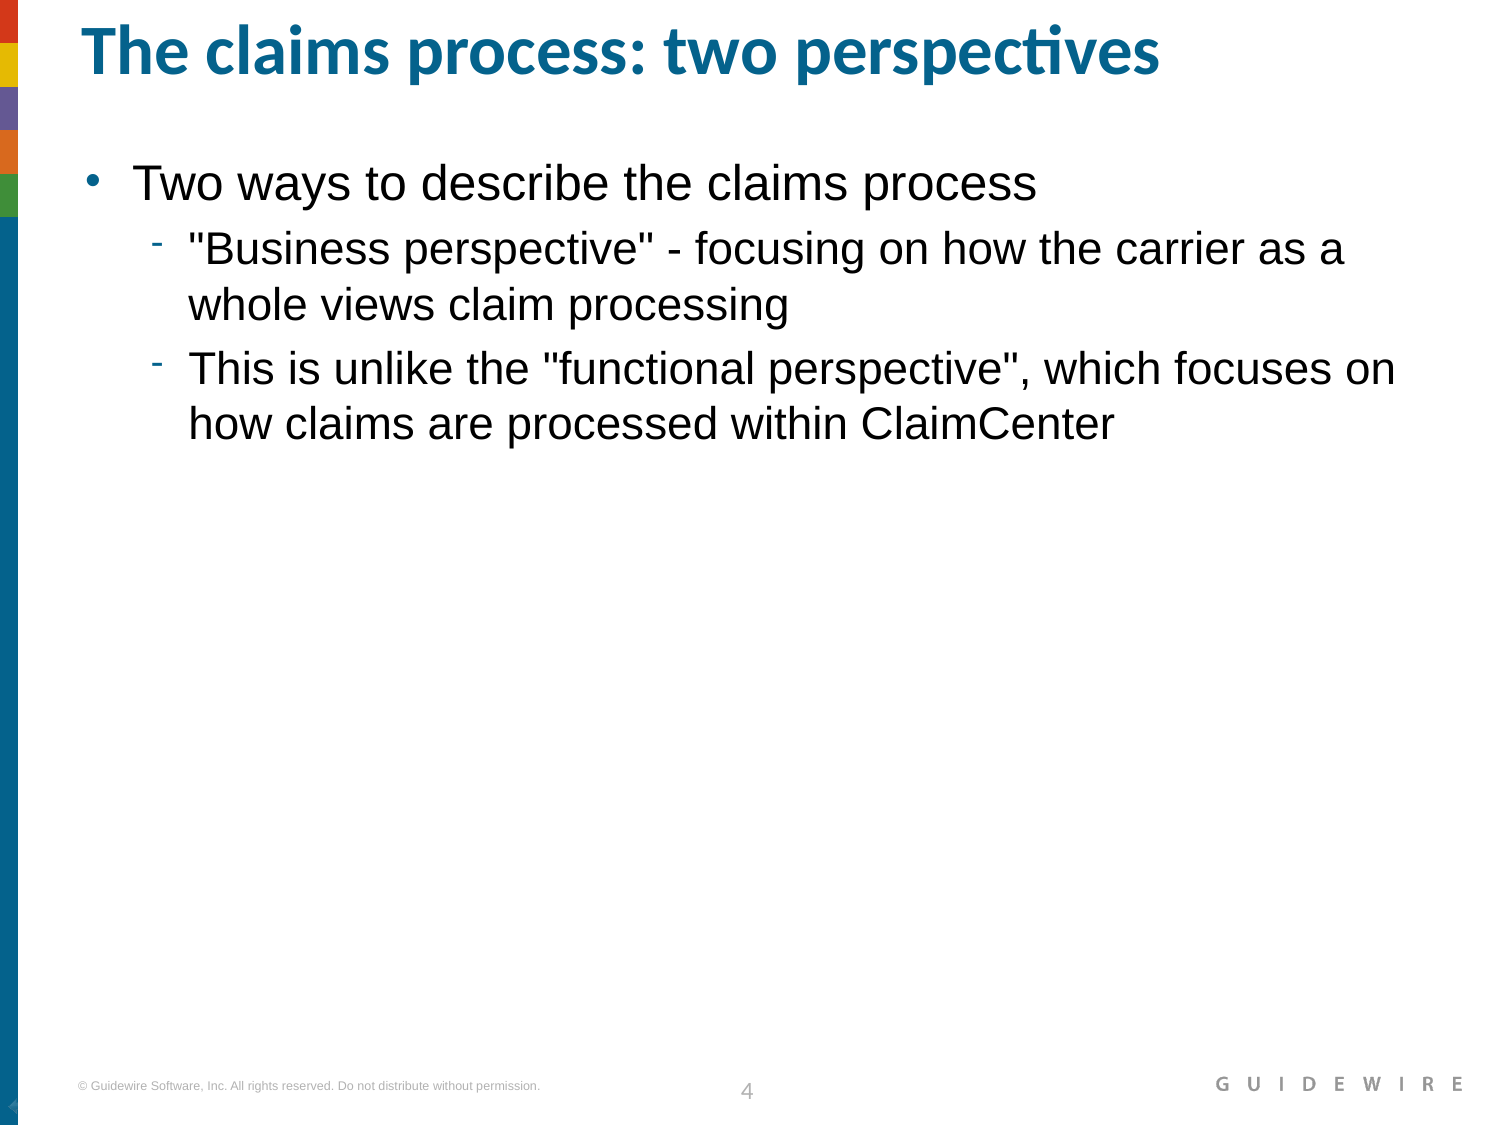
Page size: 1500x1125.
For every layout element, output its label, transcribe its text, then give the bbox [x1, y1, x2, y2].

picture [0, 0, 18, 216]
list Two ways to describe the claims process "Business perspective" - focusing on how the carrier as a whole views claim processing This is unlike the "functional perspective", which focuses on how claims are processed within ClaimCenter [85, 149, 1450, 1050]
picture [1215, 1073, 1480, 1096]
picture [10, 1101, 18, 1111]
title The claims process: two perspectives [81, 19, 1446, 142]
